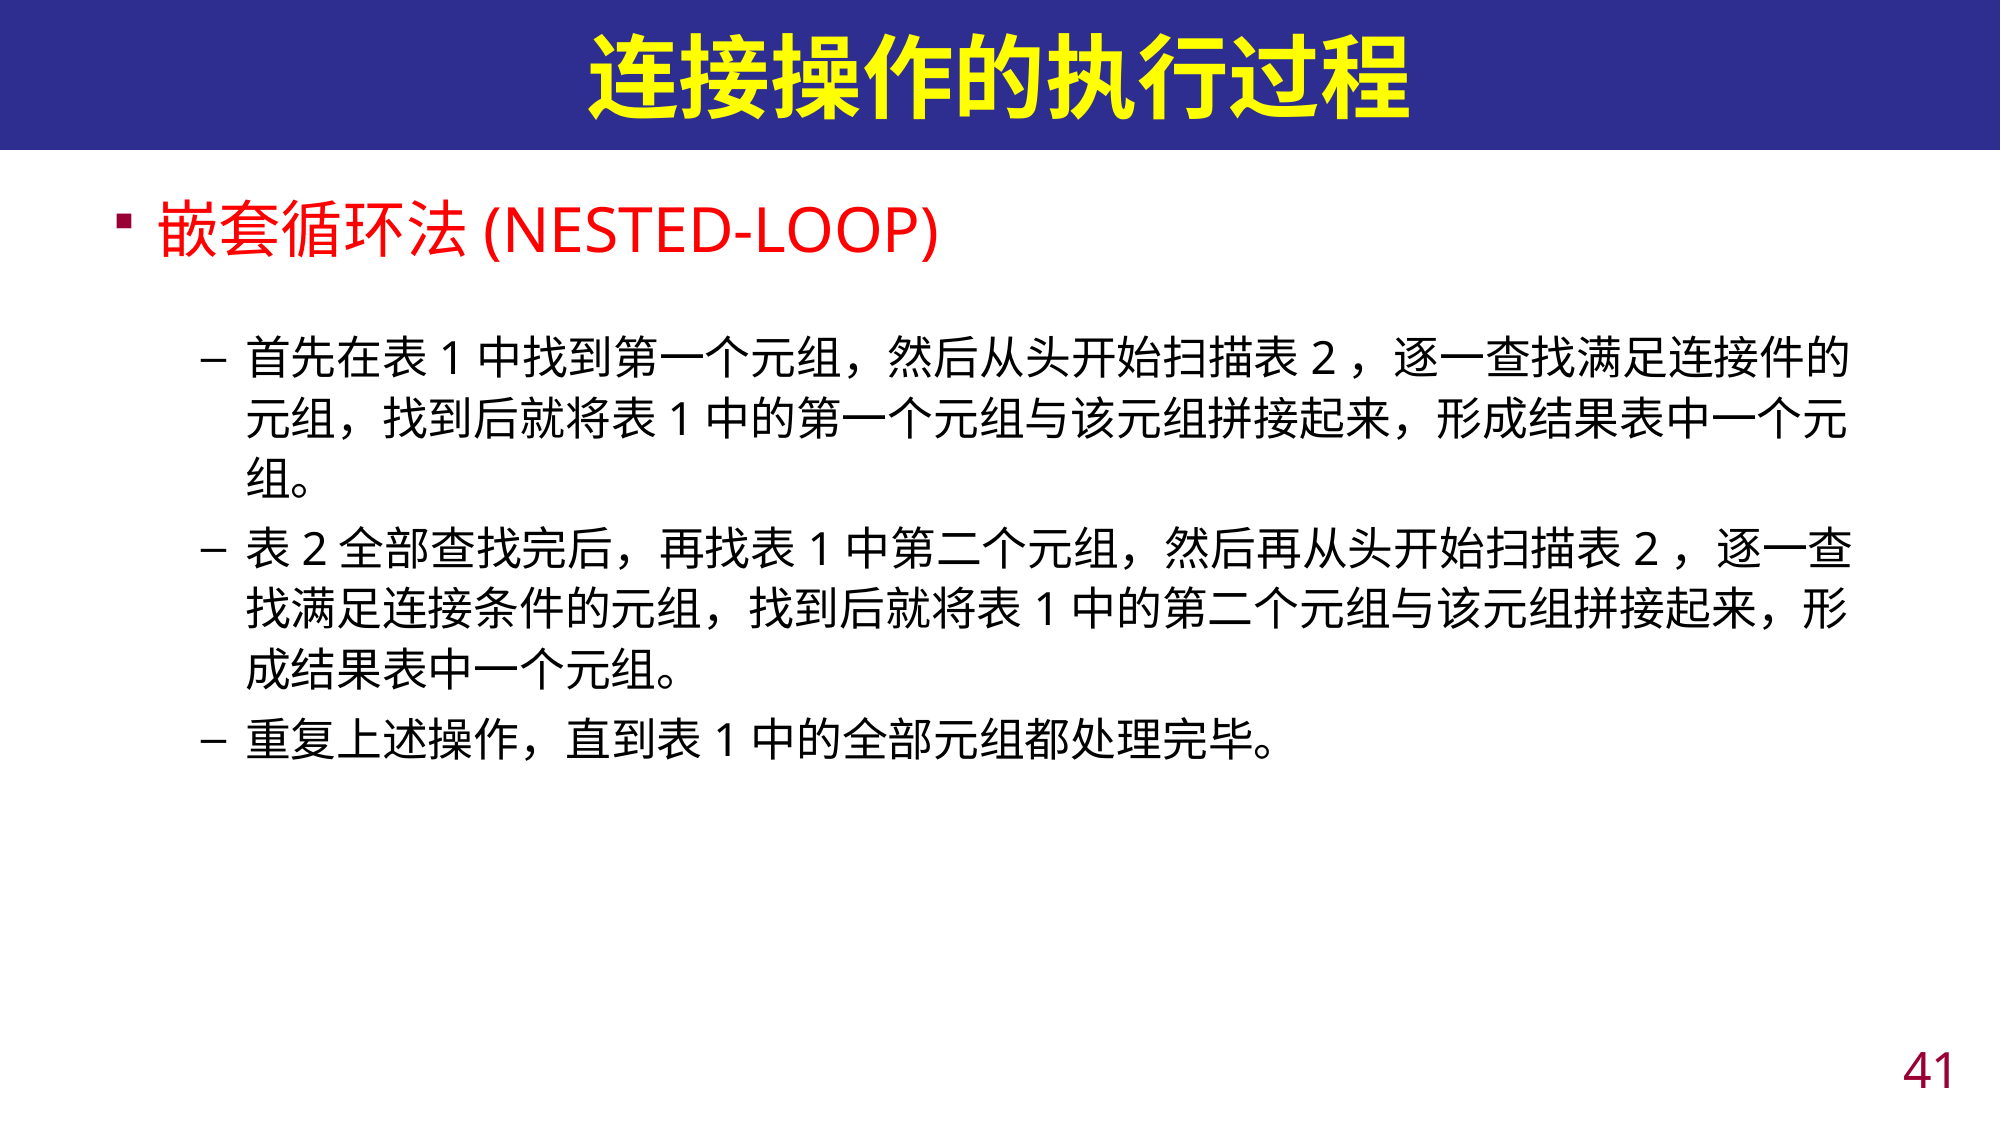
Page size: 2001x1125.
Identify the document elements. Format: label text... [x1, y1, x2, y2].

title 连接操作的执行过程 [0, 0, 2000, 150]
list 嵌套循环法(NESTED-LOOP) 首先在表1中找到第一个元组，然后从头开始扫描表2，逐一查找满足连接件的元组，找到后就将表1中的第一个元组与该元组拼接起来，形成结果表中一个元组。 表2全部查找完后，再找表1中第二个元组，然后再从头开始扫描表2，逐一查找满足连接条件的元组，找到后就将表1中的第二个元组与该元组拼接起来，形成结果表中一个元组。 重复上述操作，直到表1中的全部元组都处理完毕。 [97, 174, 1900, 1073]
slide_number 40 [1550, 1048, 1975, 1096]
